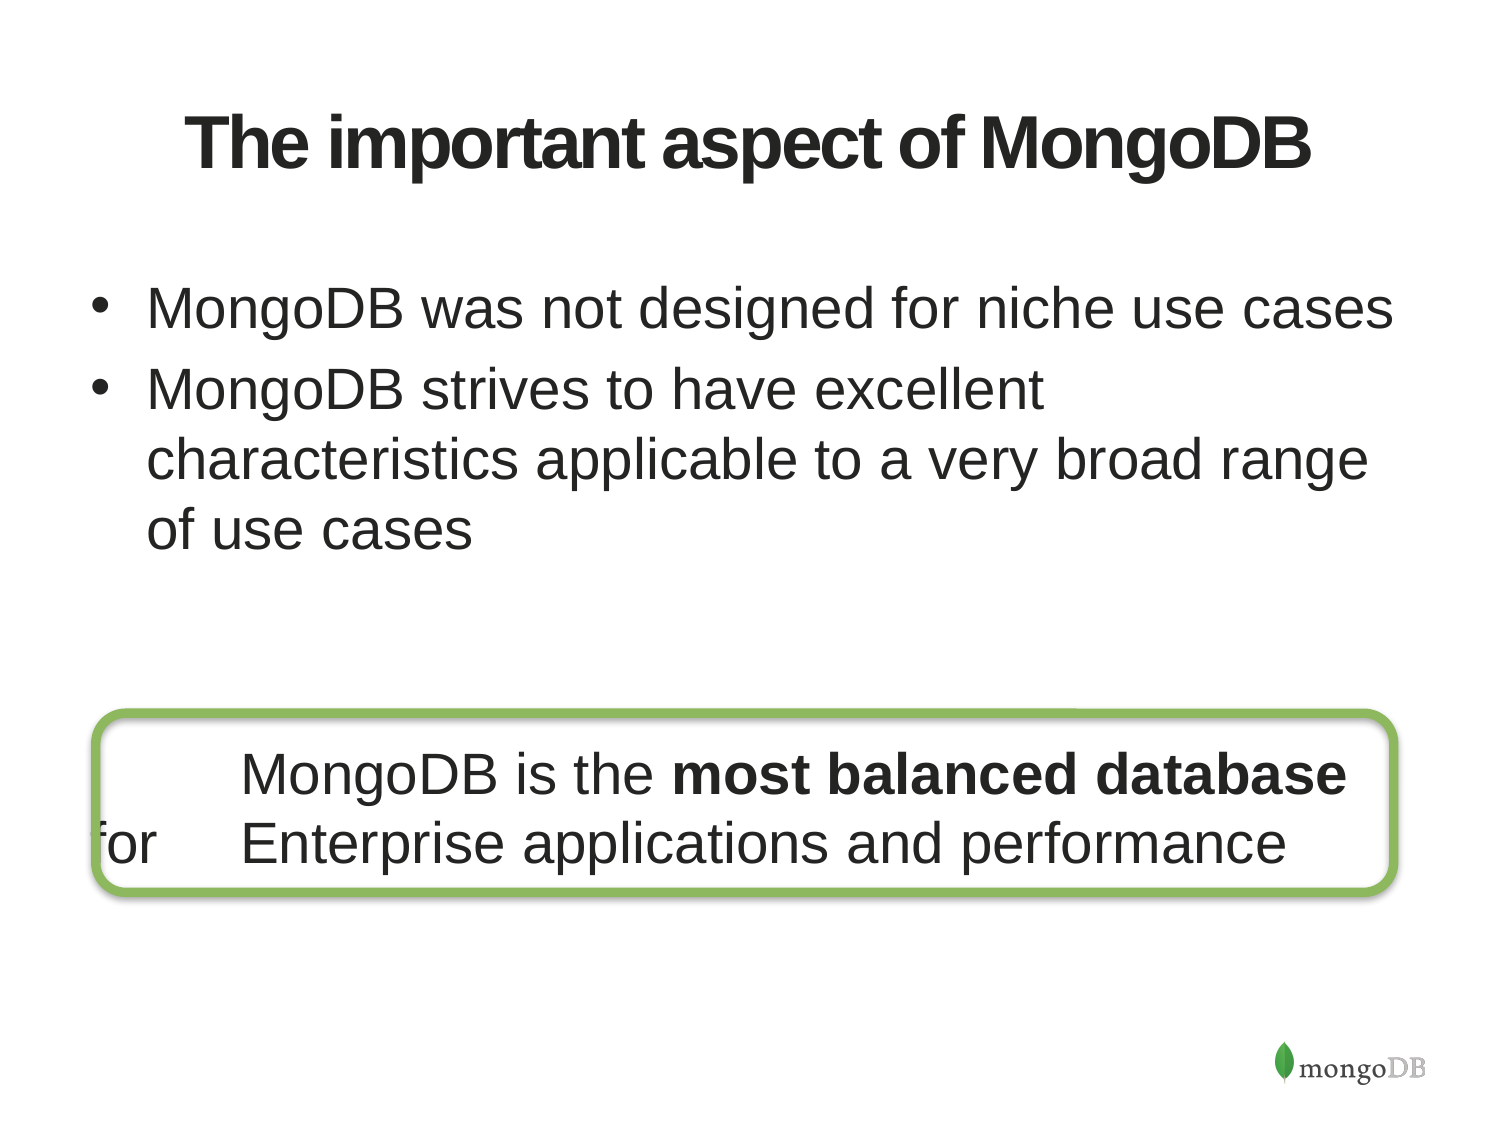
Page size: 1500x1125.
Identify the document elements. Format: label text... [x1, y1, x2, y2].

title The important aspect of MongoDB [75, 45, 1425, 233]
text_box [94, 712, 1395, 894]
list MongoDB was not designed for niche use cases MongoDB strives to have excellent characteristics applicable to a very broad range of use cases MongoDB is the most balanced database for Enterprise applications and performance [75, 262, 1425, 1005]
